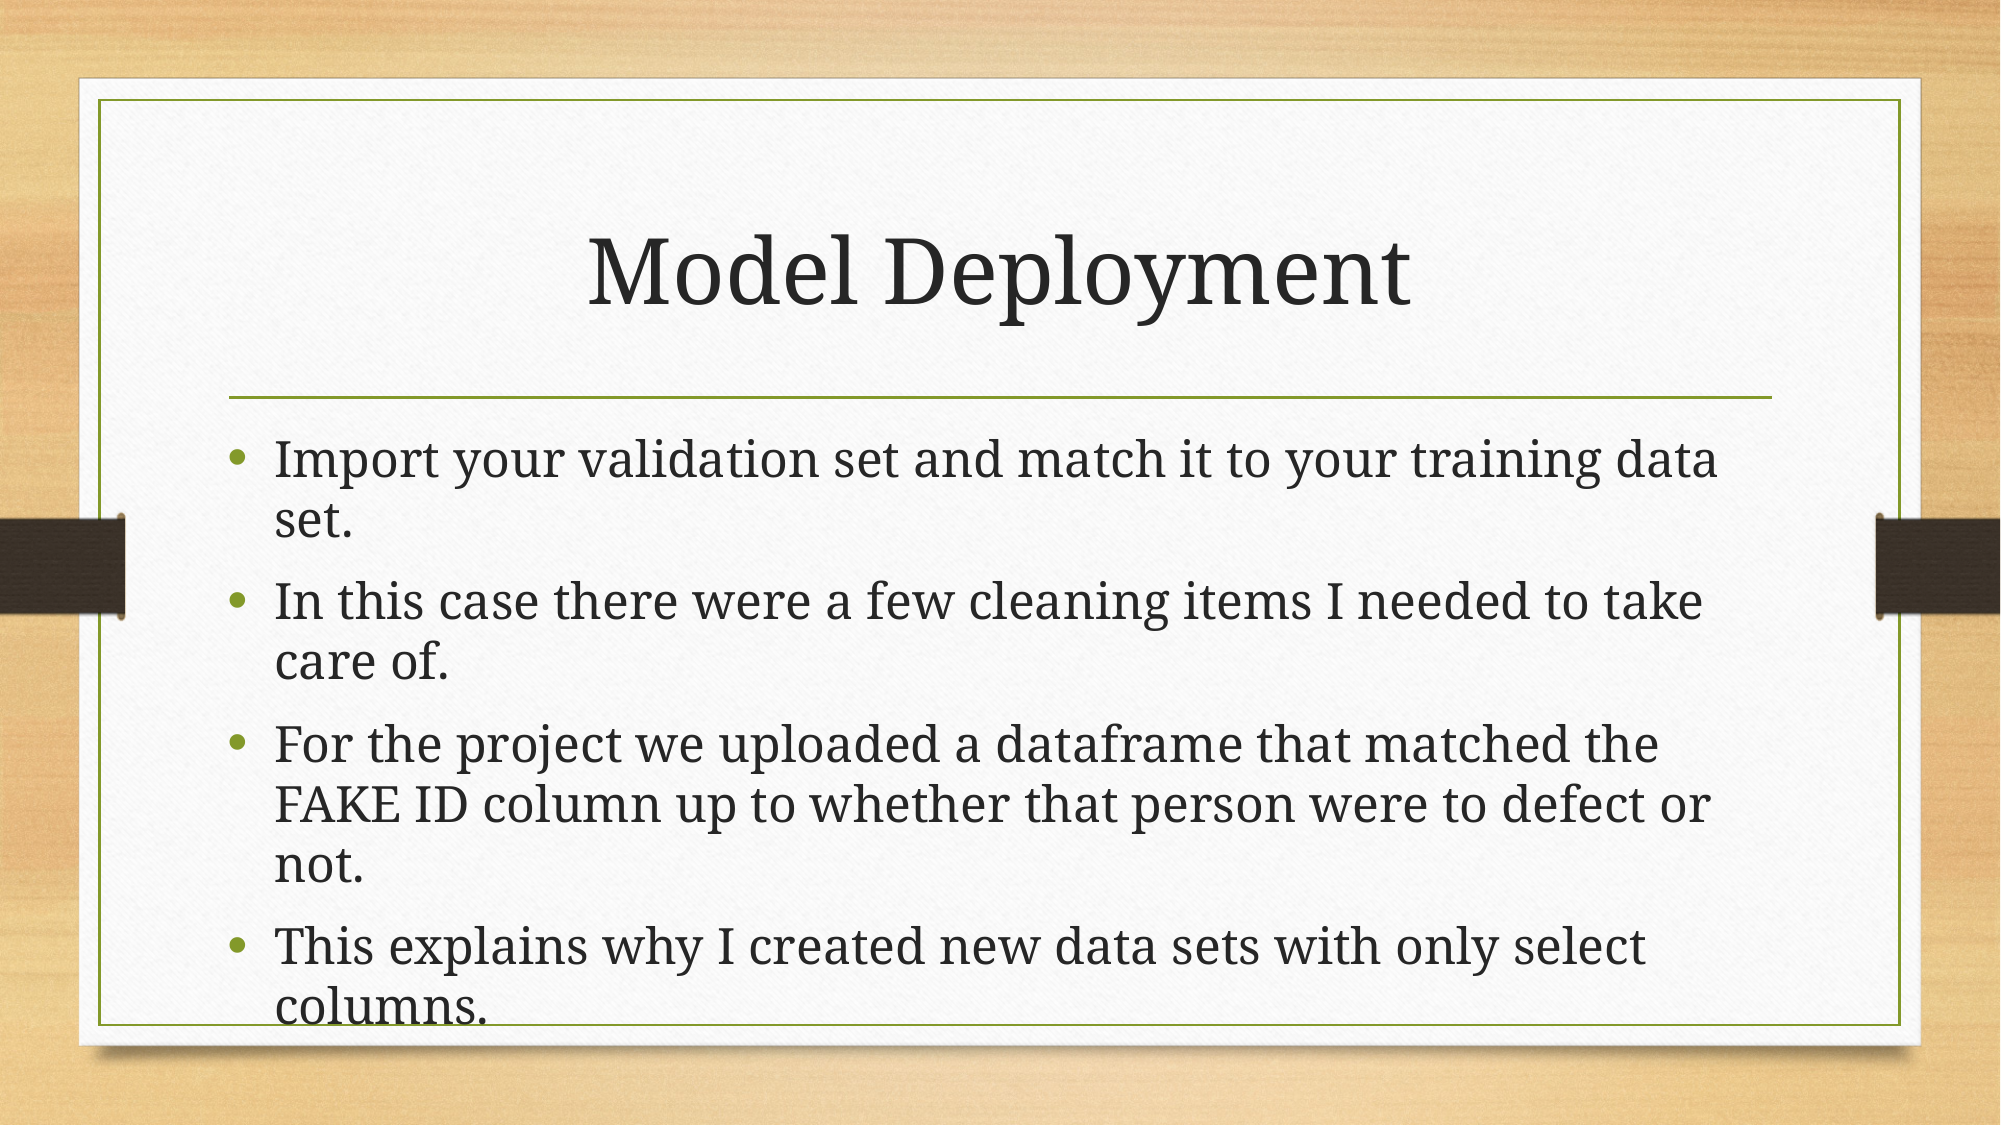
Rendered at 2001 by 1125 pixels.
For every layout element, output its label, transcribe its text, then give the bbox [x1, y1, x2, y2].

picture [0, 0, 2001, 1125]
list Import your validation set and match it to your training data set. In this case there were a few cleaning items I needed to take care of. For the project we uploaded a dataframe that matched the FAKE ID column up to whether that person were to defect or not. This explains why I created new data sets with only select columns. [212, 419, 1788, 964]
title Model Deployment [212, 161, 1788, 375]
